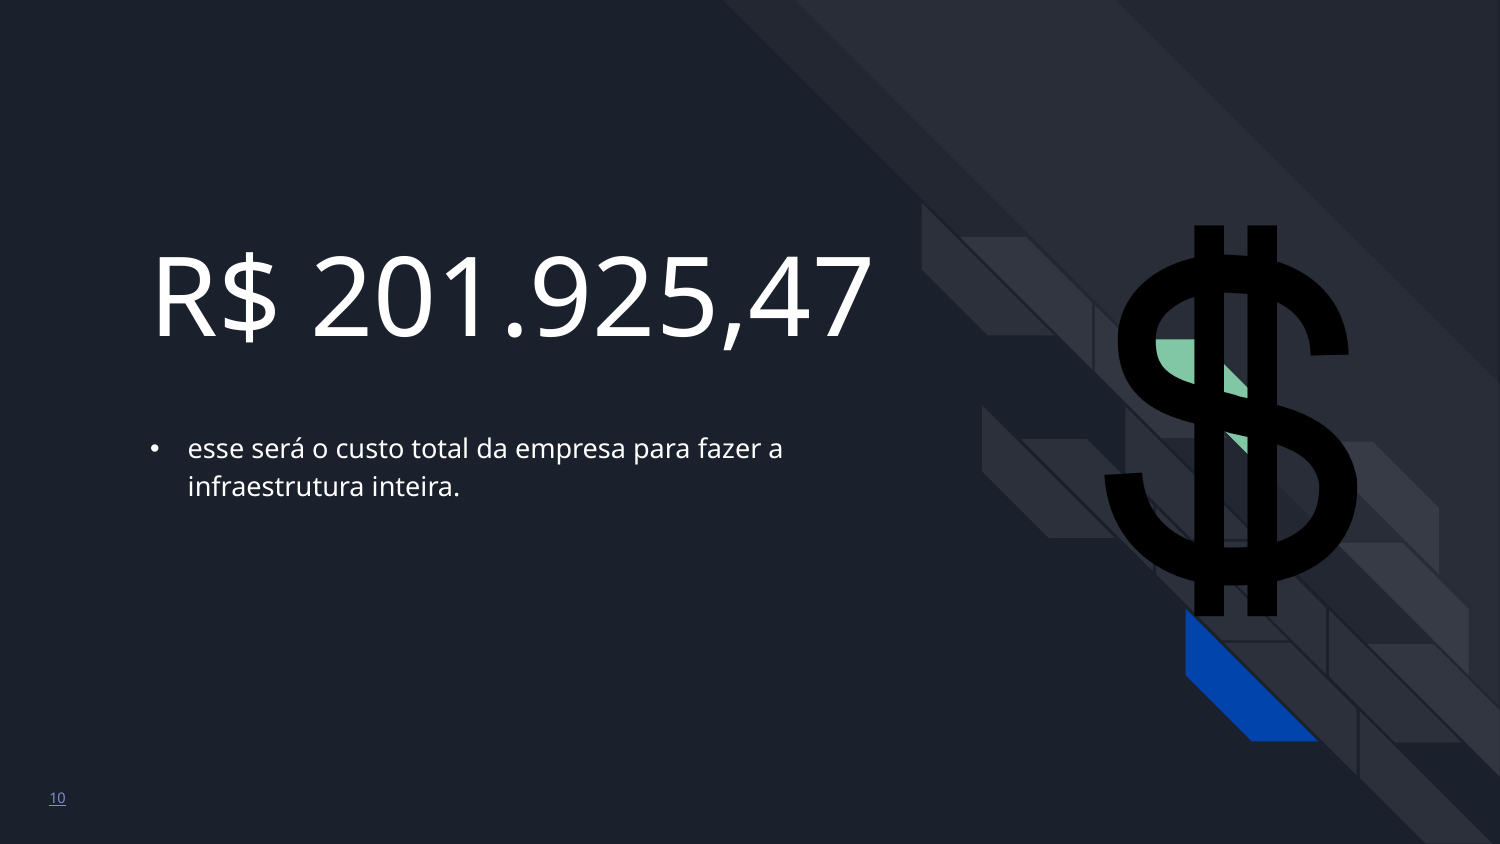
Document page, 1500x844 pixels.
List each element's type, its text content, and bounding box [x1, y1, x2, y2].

picture [1023, 211, 1444, 633]
title R$ 201.925,47 [135, 210, 919, 412]
text_box 10 [34, 779, 110, 819]
list esse será o custo total da empresa para fazer a infraestrutura inteira. [135, 412, 919, 612]
